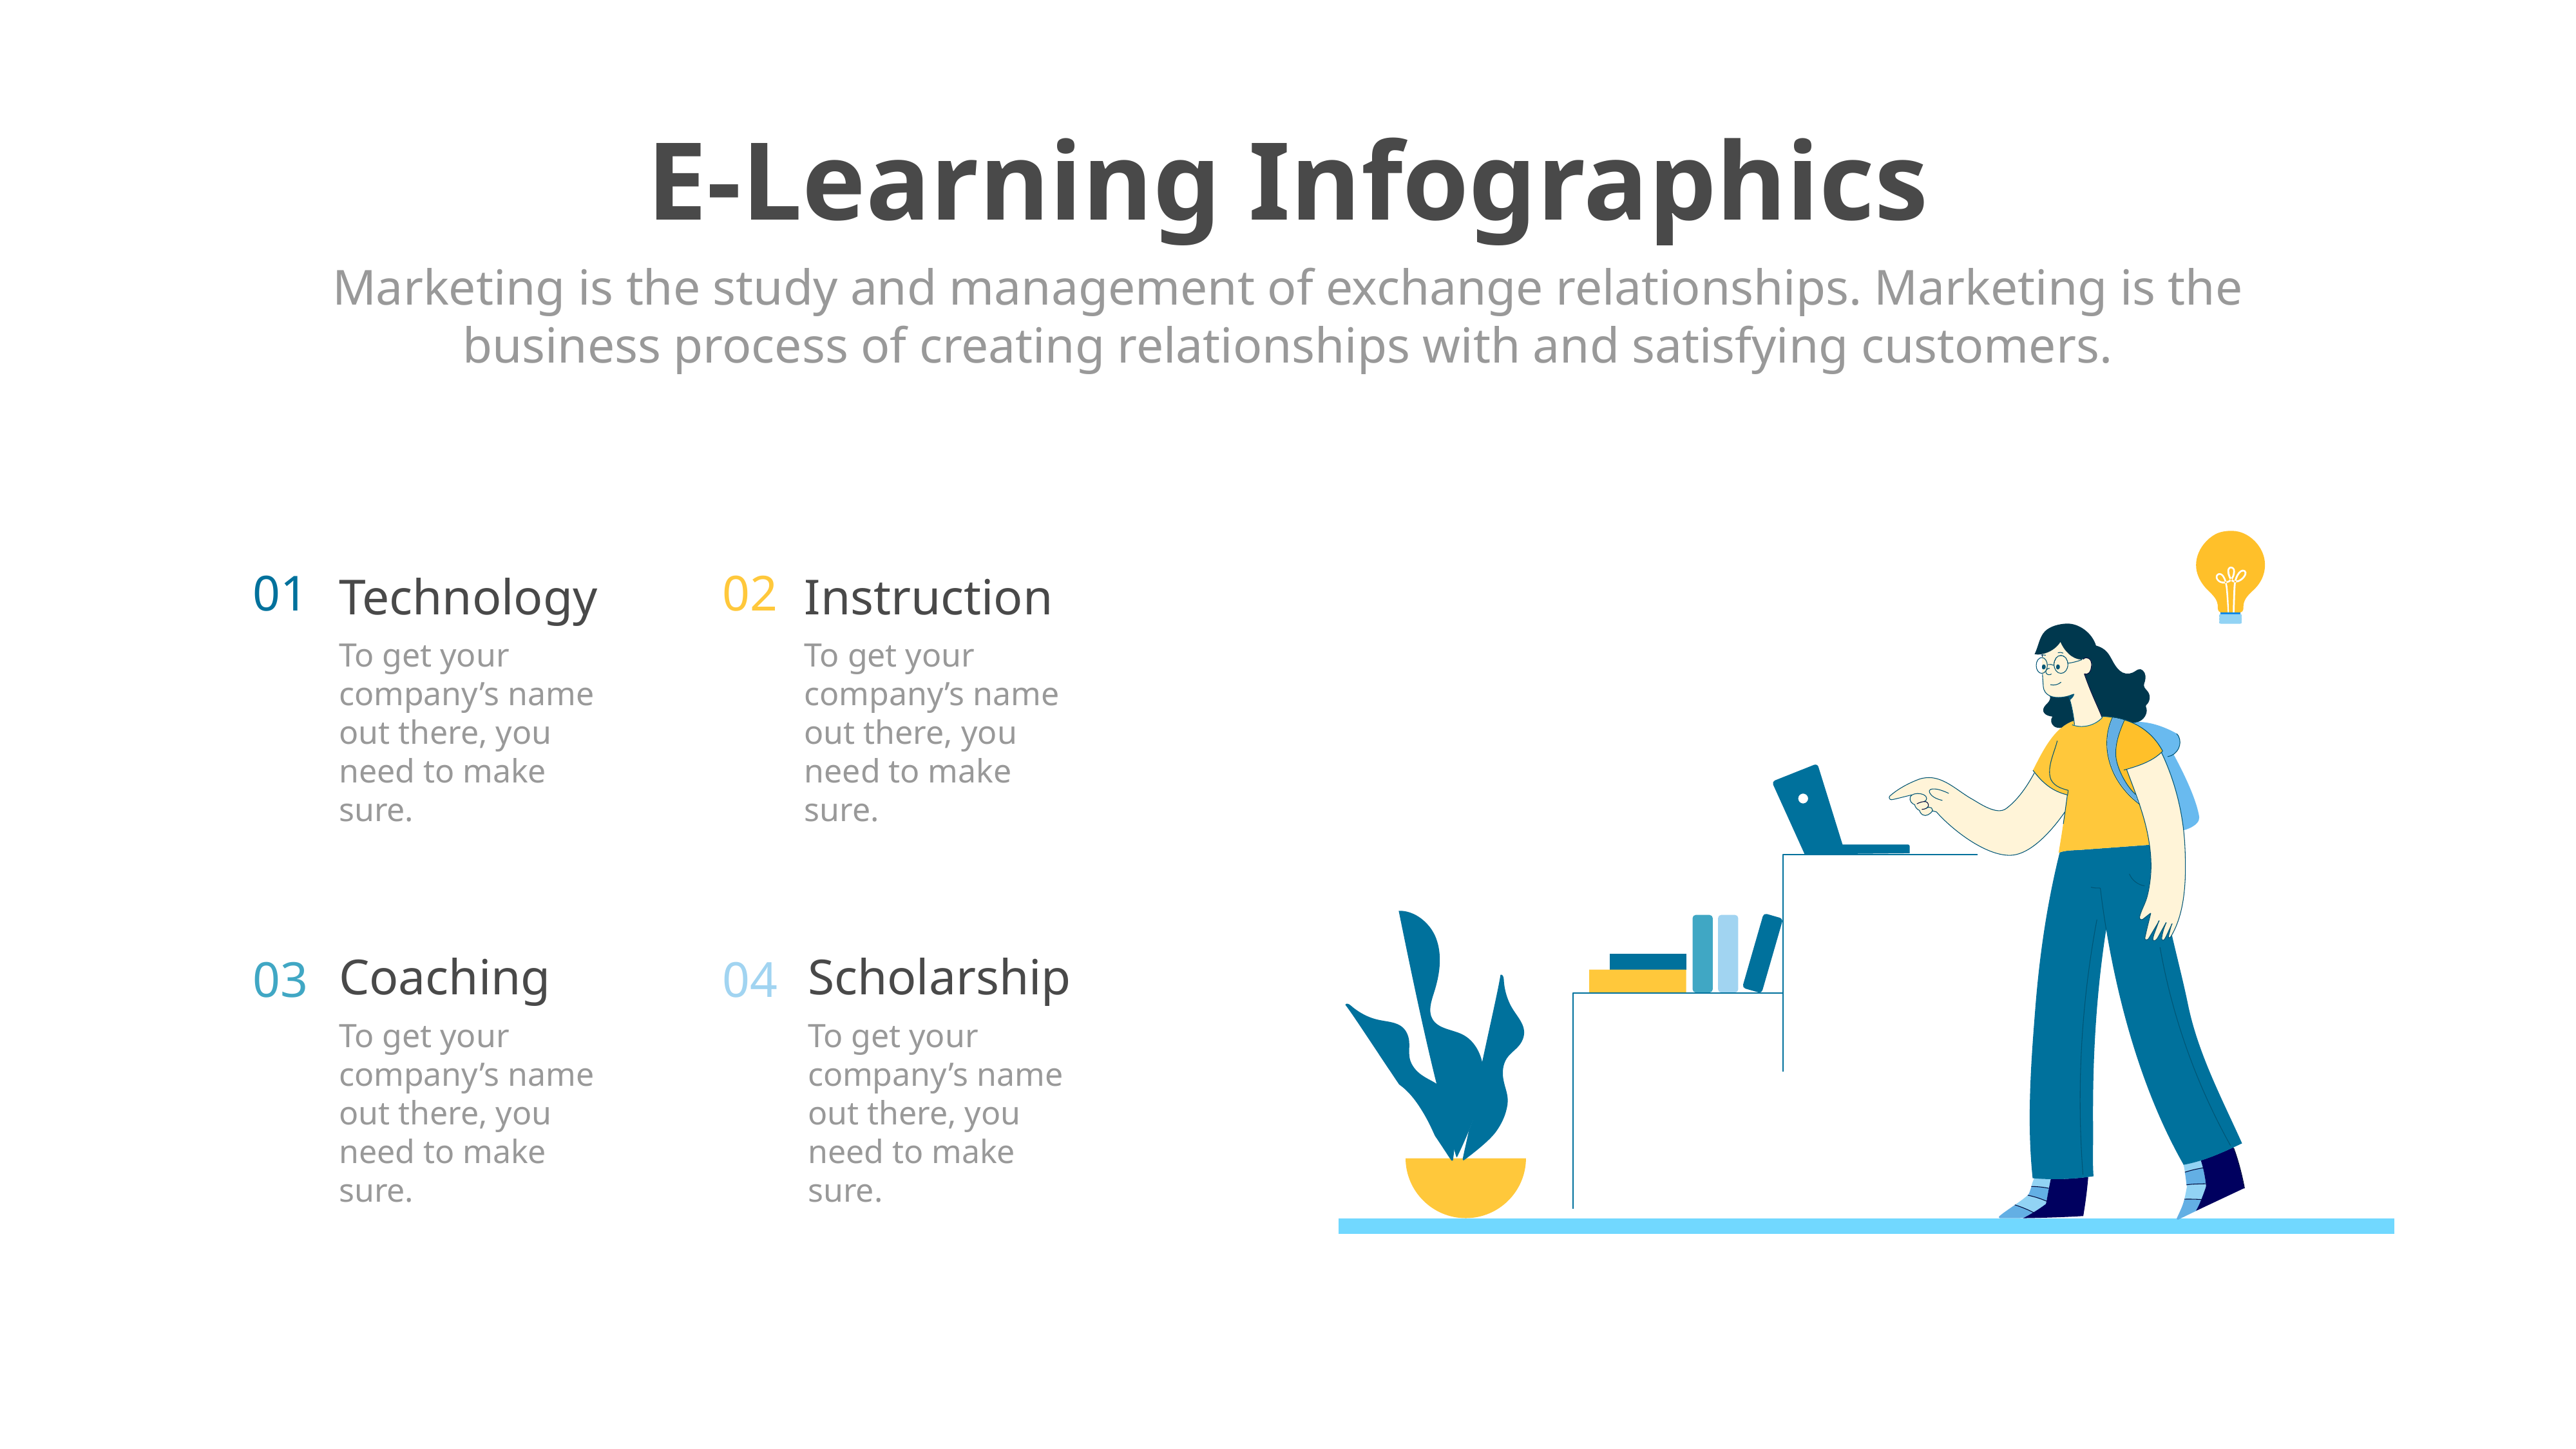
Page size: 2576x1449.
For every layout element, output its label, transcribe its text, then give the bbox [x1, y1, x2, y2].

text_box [1338, 531, 2394, 1235]
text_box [281, 108, 2295, 379]
text_box 01 [201, 558, 318, 626]
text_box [794, 561, 1110, 796]
text_box 02 [671, 558, 788, 626]
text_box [329, 561, 645, 796]
text_box 03 [201, 944, 318, 1012]
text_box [329, 942, 645, 1177]
text_box 04 [671, 944, 788, 1012]
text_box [798, 942, 1185, 1177]
